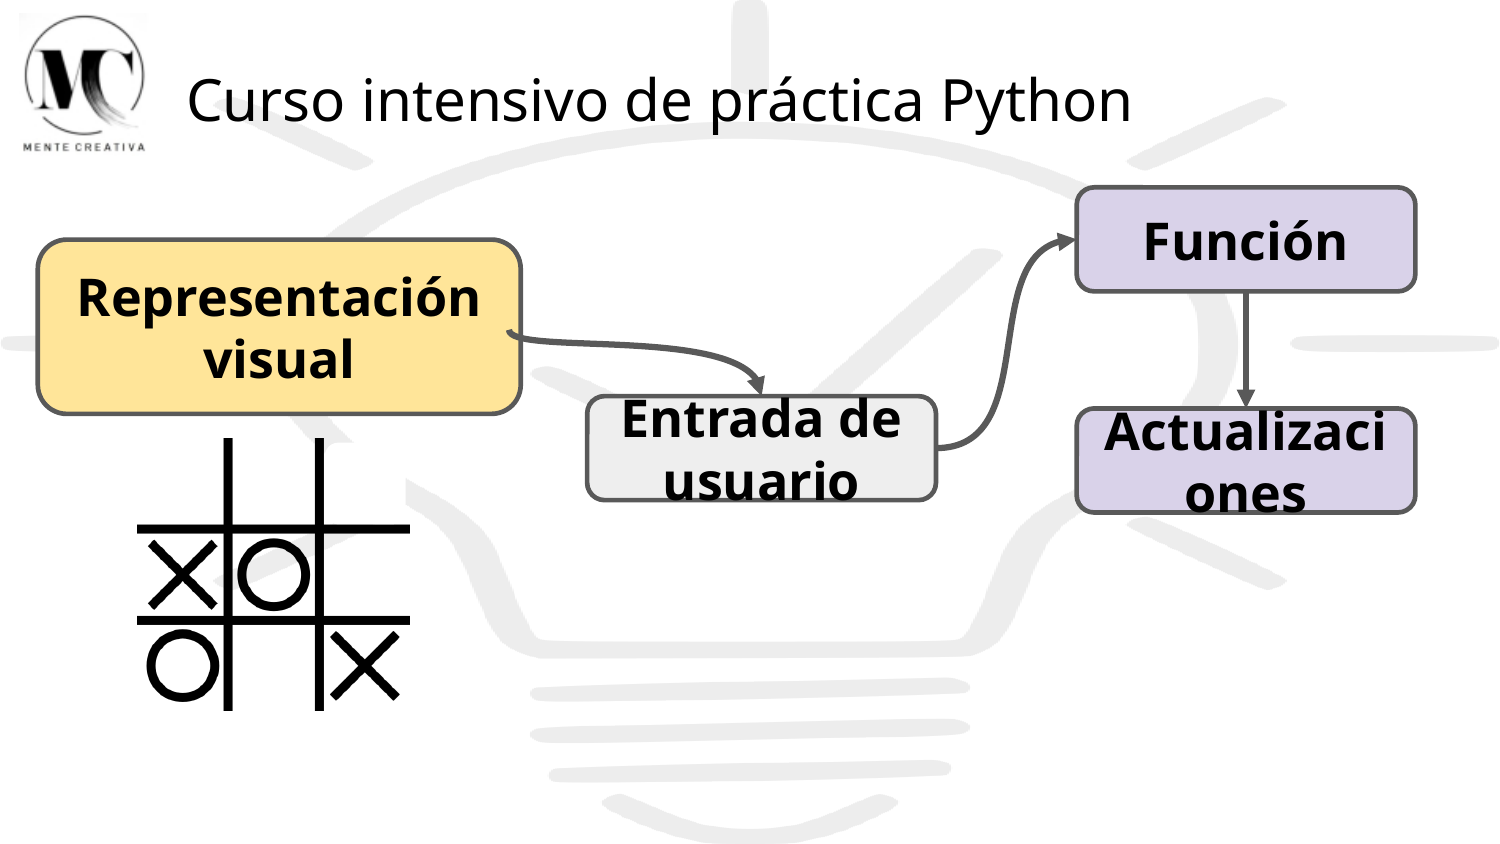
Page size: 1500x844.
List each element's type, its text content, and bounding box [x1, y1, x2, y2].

text_box Entrada de usuario [587, 396, 936, 501]
picture [0, 0, 1500, 844]
title Curso intensivo de práctica Python [171, 48, 1449, 143]
text_box Actualizaciones [1076, 408, 1416, 513]
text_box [935, 239, 1077, 449]
text_box Representación visual [37, 239, 521, 414]
text_box Función [1076, 187, 1416, 292]
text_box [508, 329, 762, 397]
